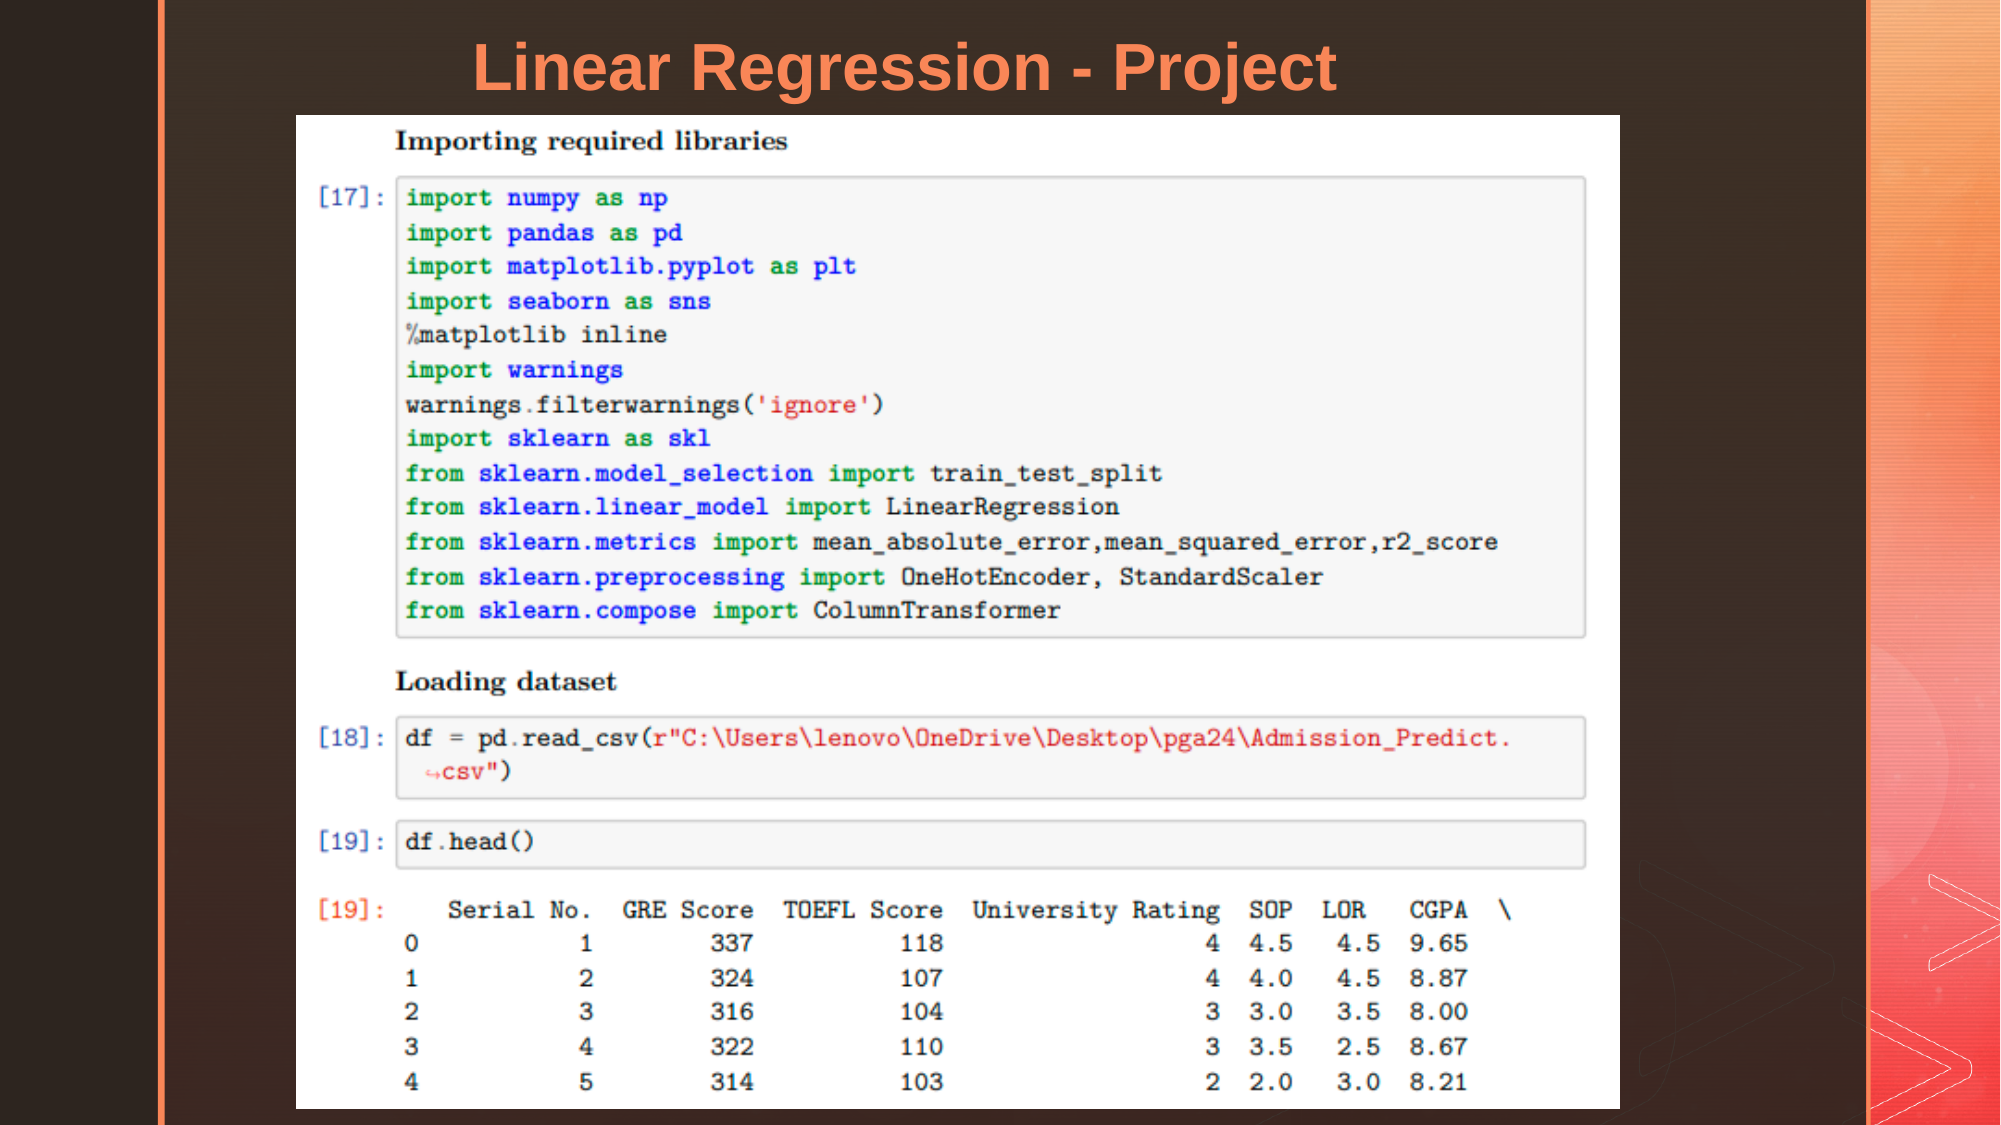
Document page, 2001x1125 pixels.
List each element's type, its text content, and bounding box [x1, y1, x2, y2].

picture [296, 115, 1620, 1110]
picture [1871, 0, 2001, 1125]
text_box Linear Regression - Project [405, 15, 1406, 111]
